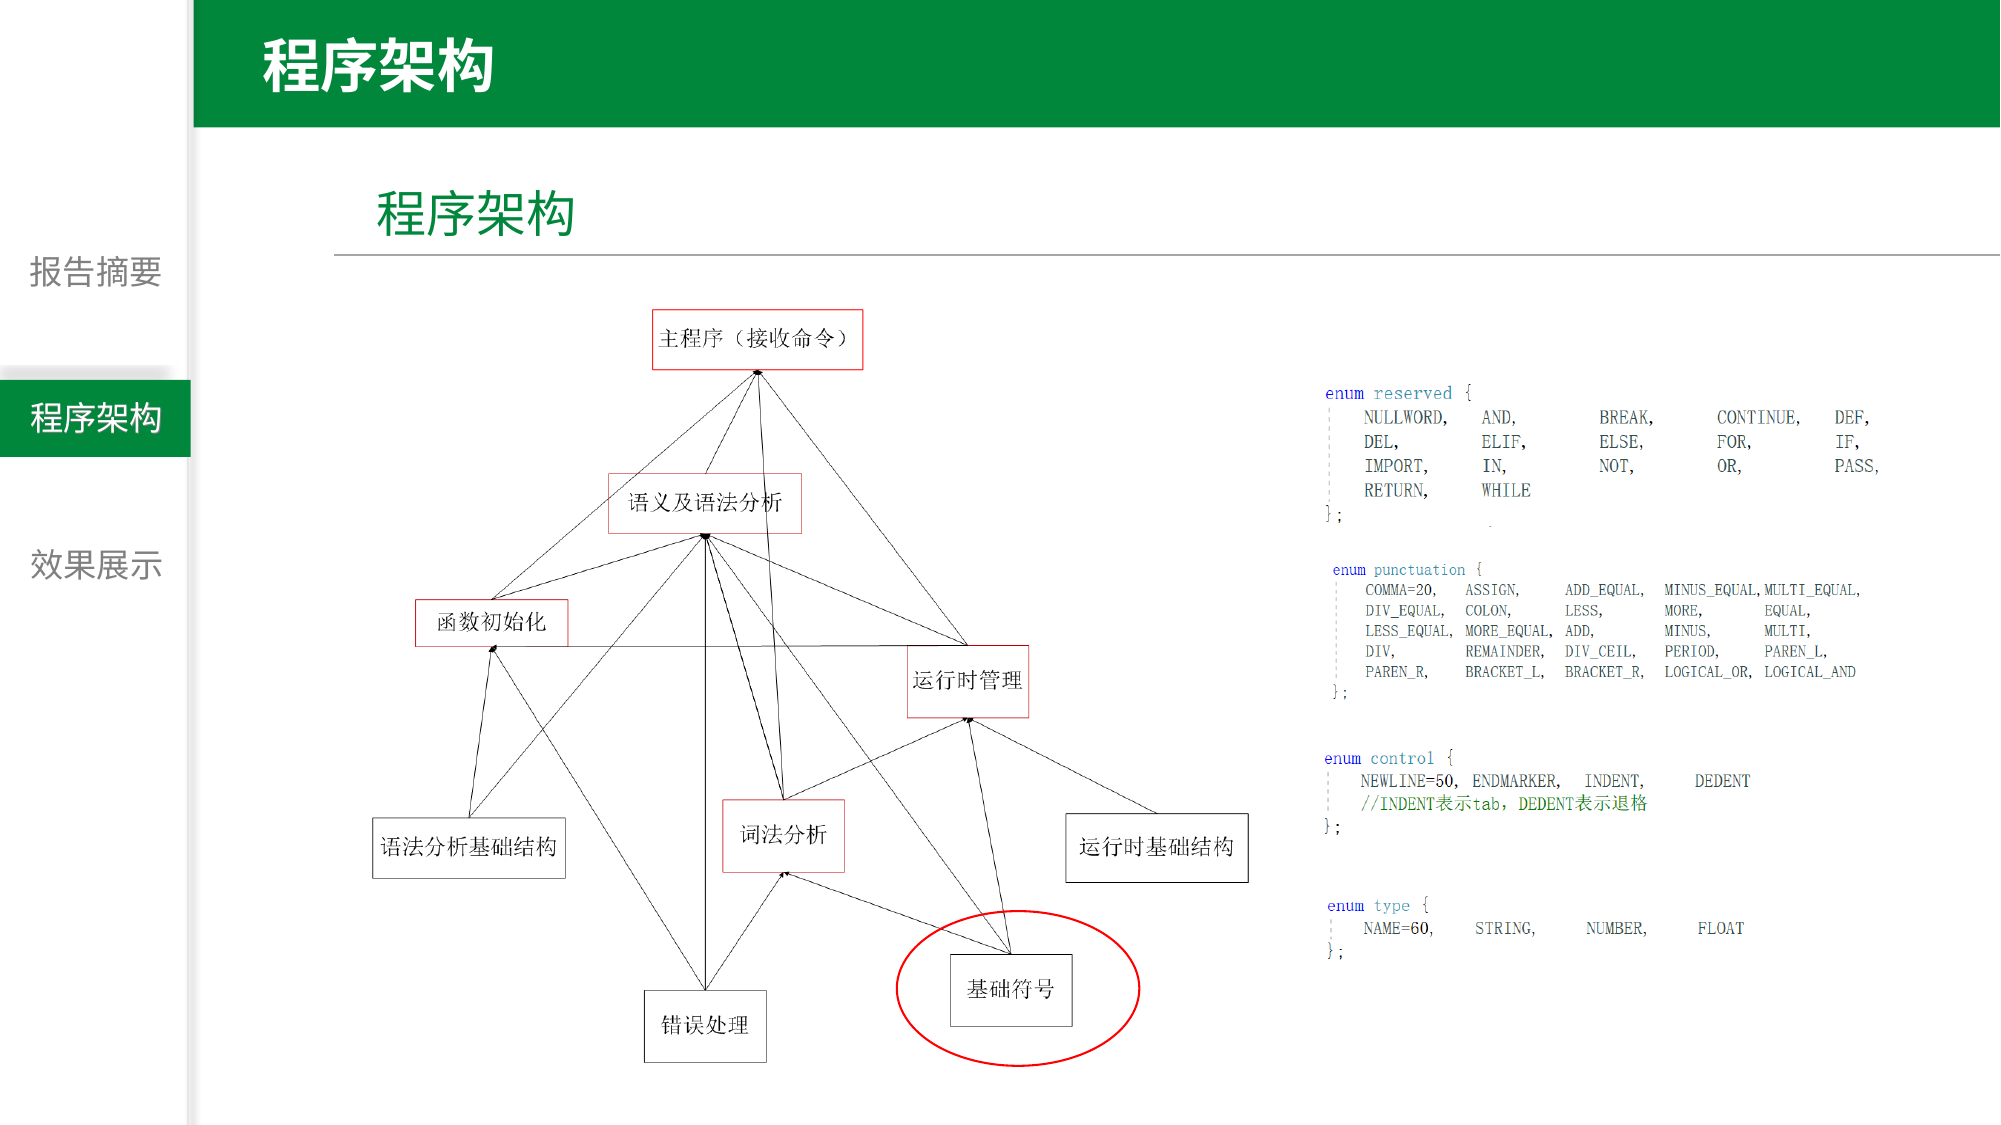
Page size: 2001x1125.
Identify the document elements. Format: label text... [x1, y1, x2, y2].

text_box 效果展示 [0, 525, 195, 604]
picture [1320, 890, 1757, 969]
text_box 程序架构 [0, 377, 195, 456]
picture [356, 288, 1275, 1079]
text_box 程序架构 [362, 175, 592, 251]
text_box 报告摘要 [0, 232, 194, 311]
text_box [187, 0, 2000, 1125]
picture [1320, 381, 1901, 527]
picture [1320, 749, 1774, 840]
picture [1325, 559, 1865, 704]
